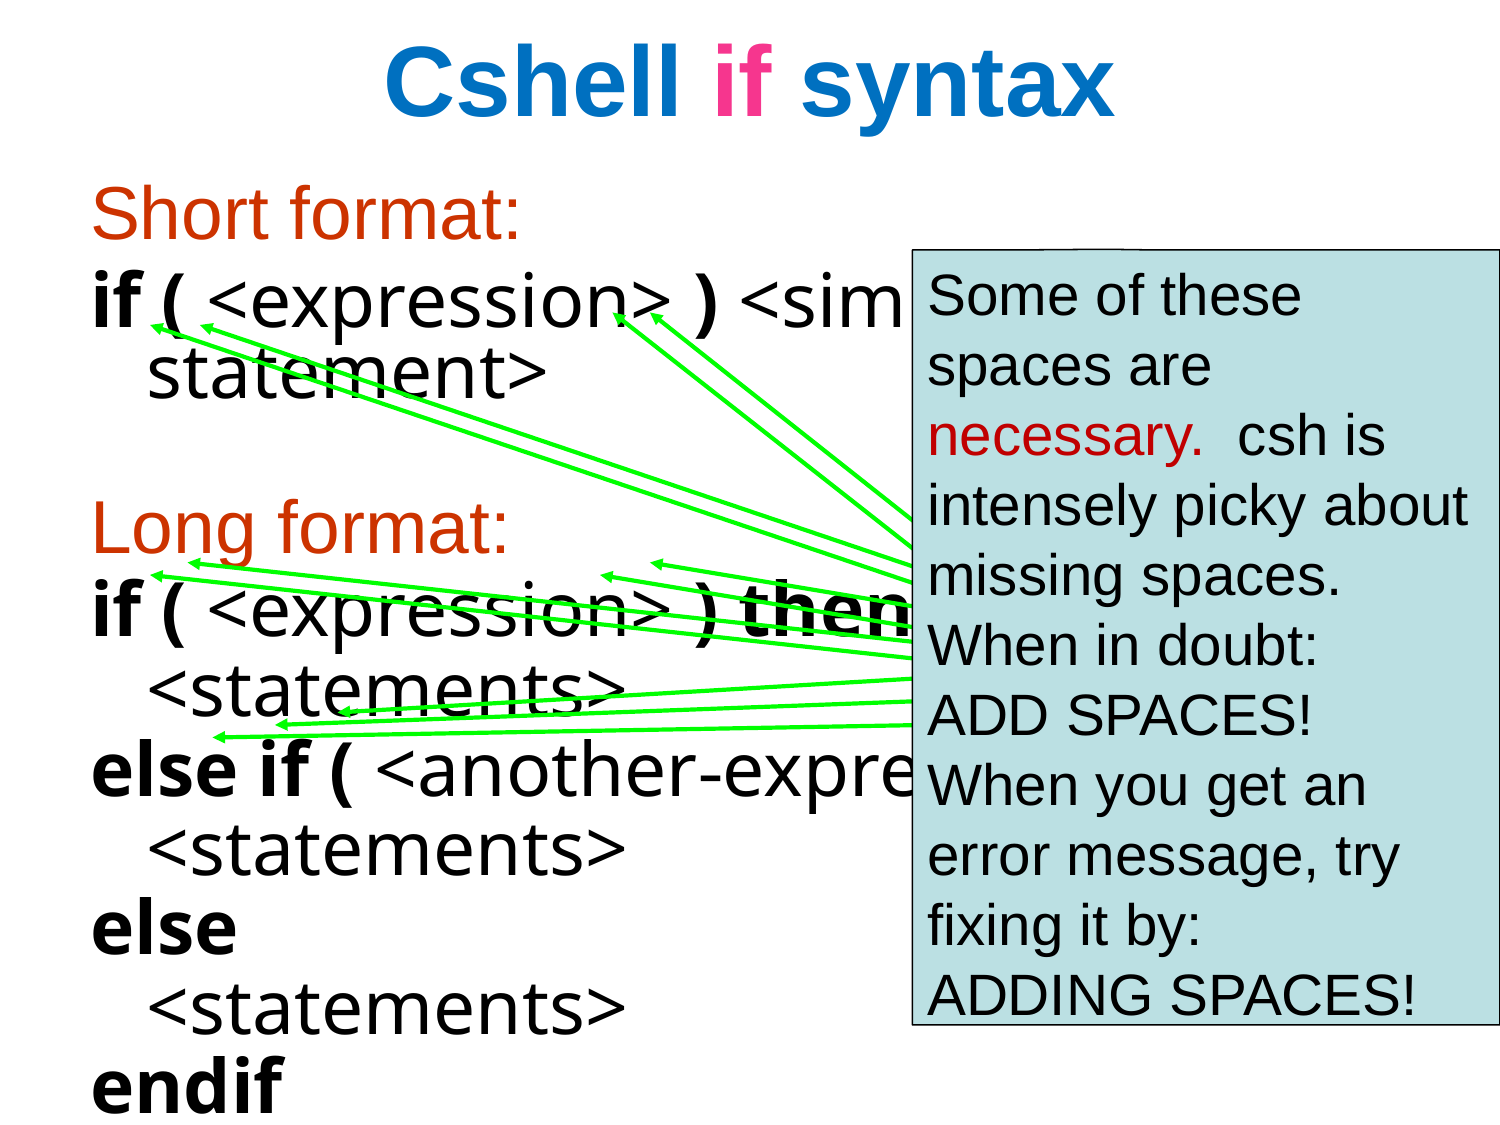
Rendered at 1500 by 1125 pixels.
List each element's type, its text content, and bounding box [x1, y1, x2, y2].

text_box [149, 249, 1500, 1026]
list Short format: if ( <expression> ) <simple statement> Long format: if ( <expression> ) then <statements> else if ( <another-expression> ) then <statements> else <statements> endif [75, 250, 1425, 1088]
text_box Cshell if syntax [0, 12, 1500, 250]
